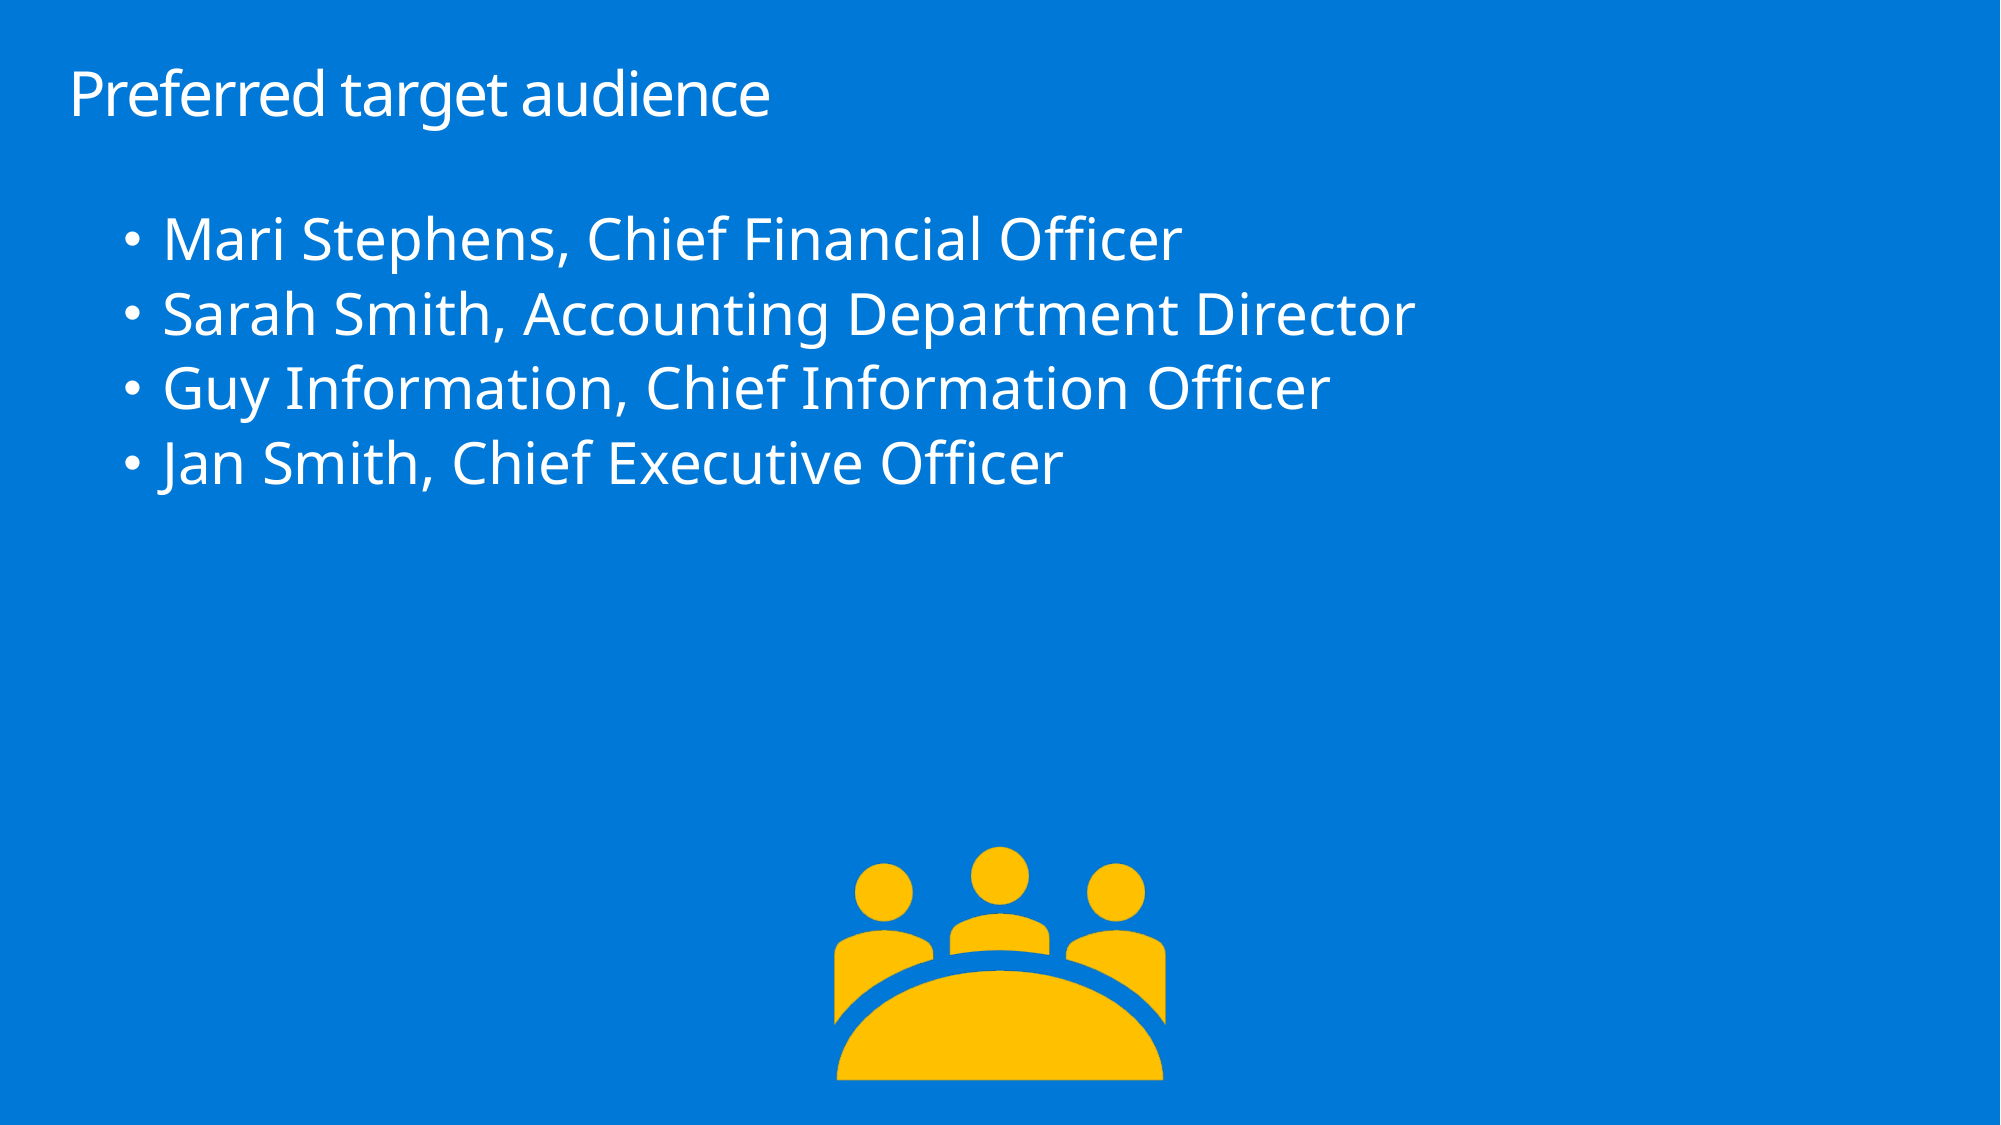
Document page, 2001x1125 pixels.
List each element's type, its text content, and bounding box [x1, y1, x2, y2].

picture [800, 764, 1200, 1125]
list Mari Stephens, Chief Financial Officer Sarah Smith, Accounting Department Director Guy Information, Chief Information Officer Jan Smith, Chief Executive Officer [44, 195, 1956, 834]
title Preferred target audience [44, 47, 1957, 196]
